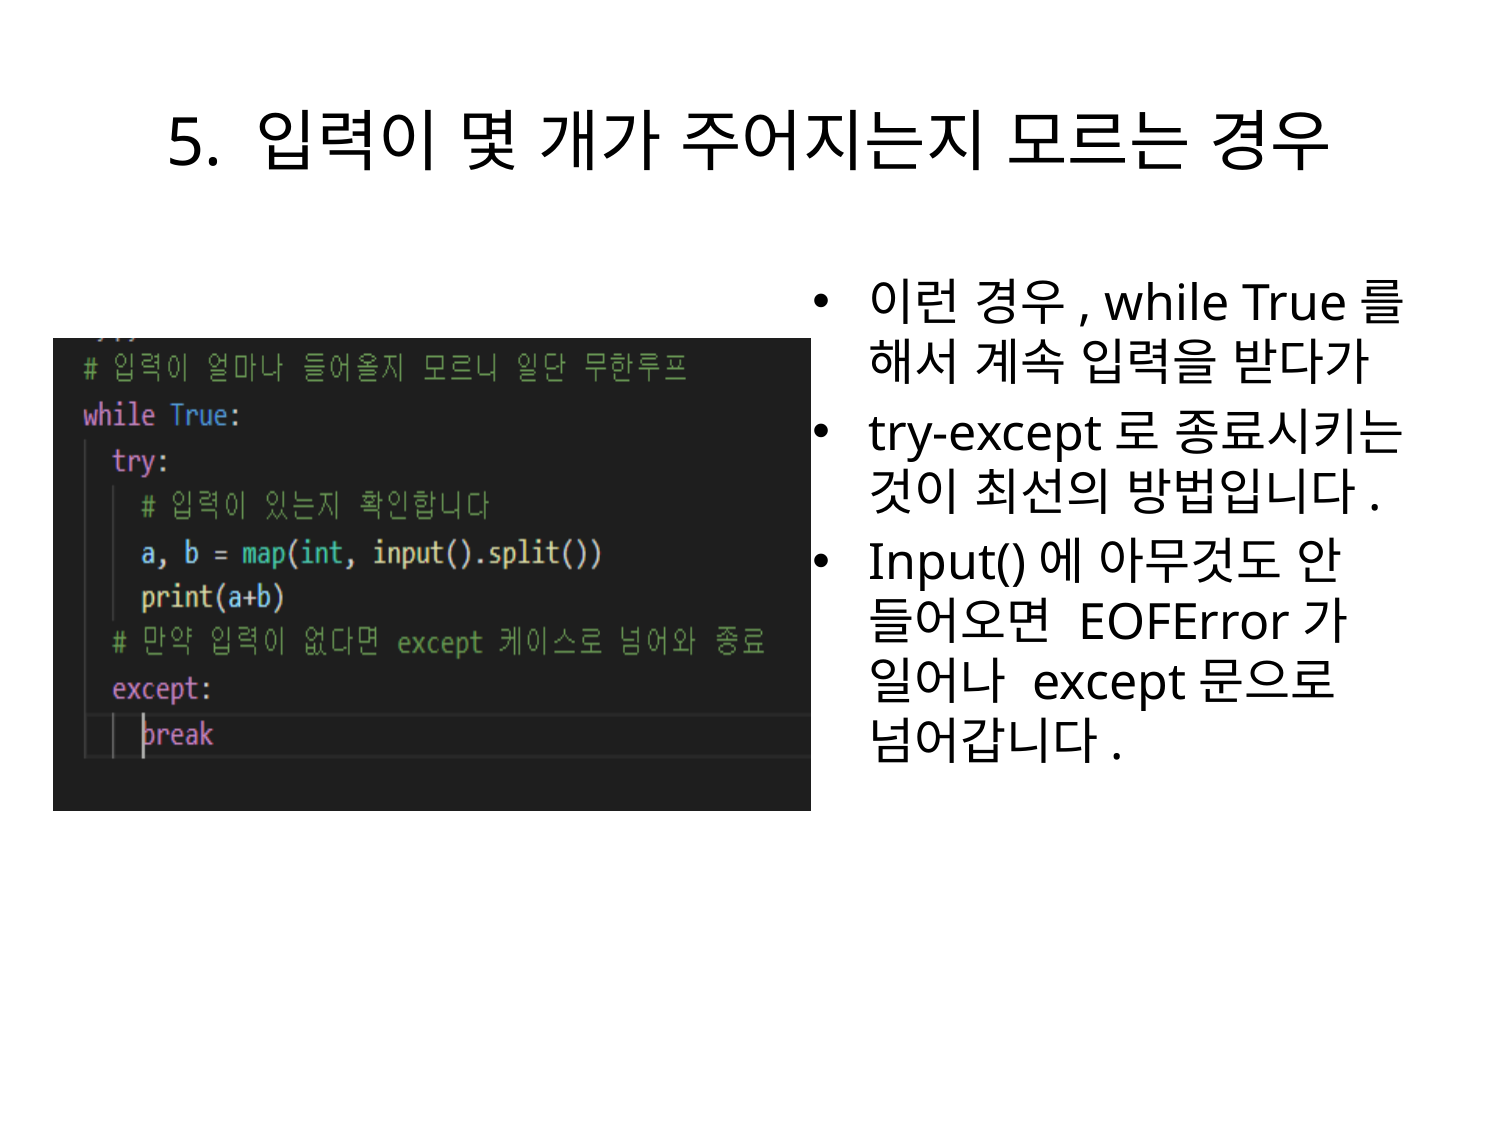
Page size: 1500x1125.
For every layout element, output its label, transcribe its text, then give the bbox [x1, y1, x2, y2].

title 5. 입력이 몇 개가 주어지는지 모르는 경우 [75, 45, 1425, 233]
list 이런 경우, while True를 해서 계속 입력을 받다가 try-except로 종료시키는 것이 최선의 방법입니다. Input()에 아무것도 안 들어오면 EOFError가 일어나 except문으로 넘어갑니다. [797, 262, 1425, 1047]
picture [52, 337, 812, 811]
